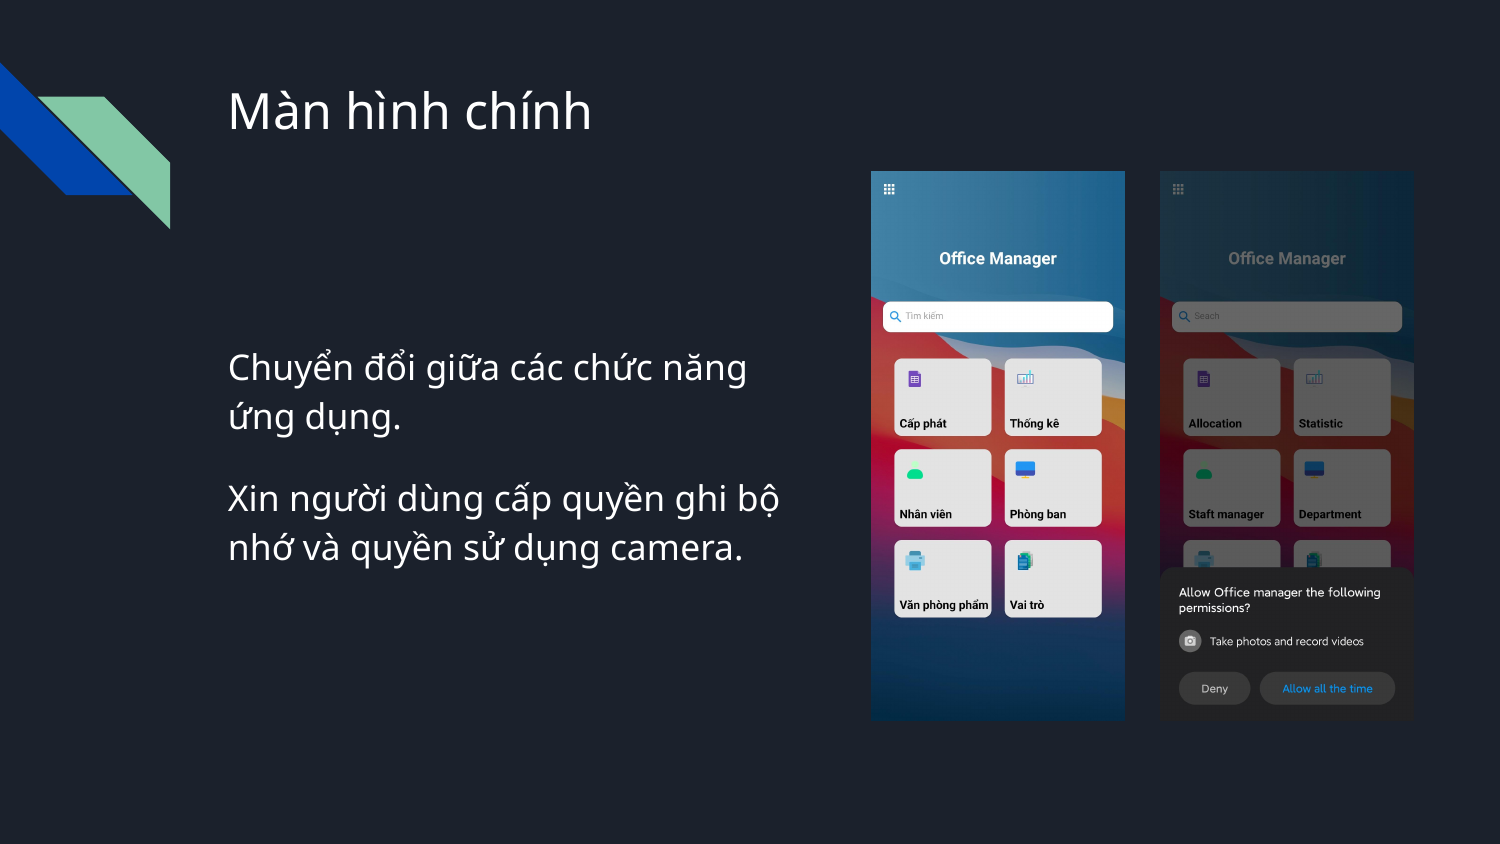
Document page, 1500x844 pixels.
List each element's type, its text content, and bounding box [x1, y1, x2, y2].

title Màn hình chính [212, 64, 836, 310]
picture [871, 171, 1126, 721]
list Chuyển đổi giữa các chức năng ứng dụng. Xin người dùng cấp quyền ghi bộ nhớ và quyền sử dụng camera. [212, 323, 836, 720]
picture [1160, 171, 1415, 721]
